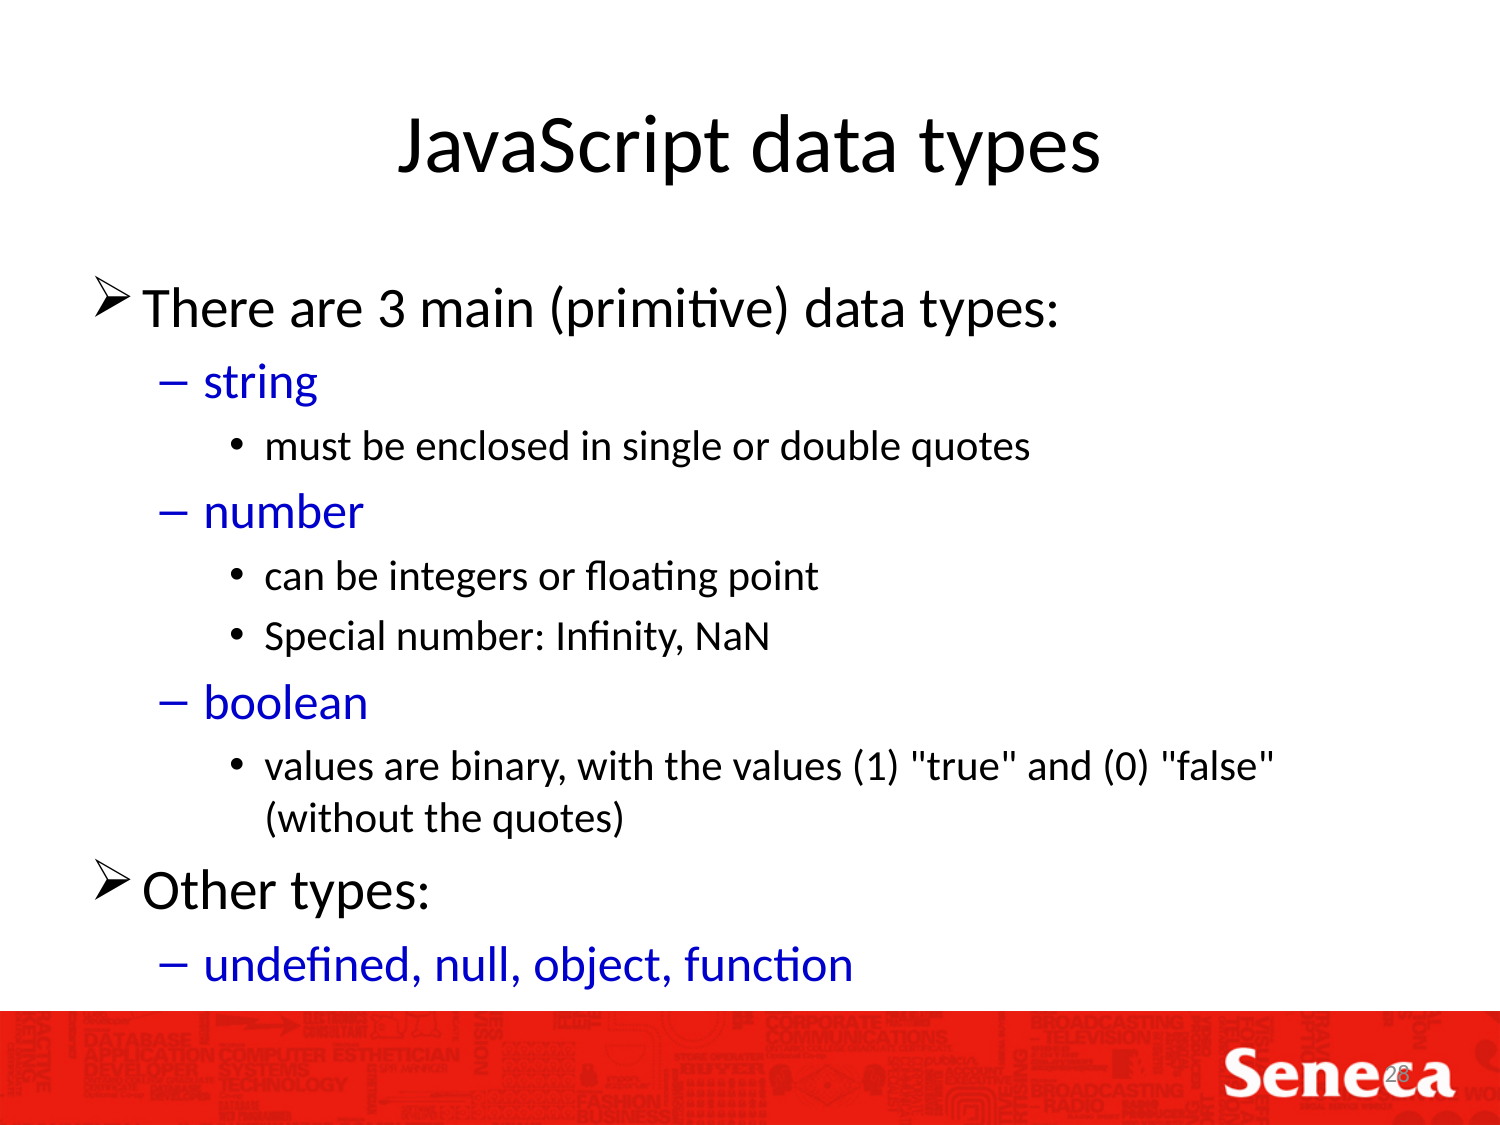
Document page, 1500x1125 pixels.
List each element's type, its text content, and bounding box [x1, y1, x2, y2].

list There are 3 main (primitive) data types: string must be enclosed in single or double quotes number can be integers or floating point Special number: Infinity, NaN boolean values are binary, with the values (1) "true" and (0) "false" (without the quotes) Other types: undefined, null, object, function [75, 262, 1425, 1005]
slide_number 28 [1074, 1042, 1425, 1103]
picture [0, 1011, 1500, 1125]
title JavaScript data types [75, 45, 1425, 233]
